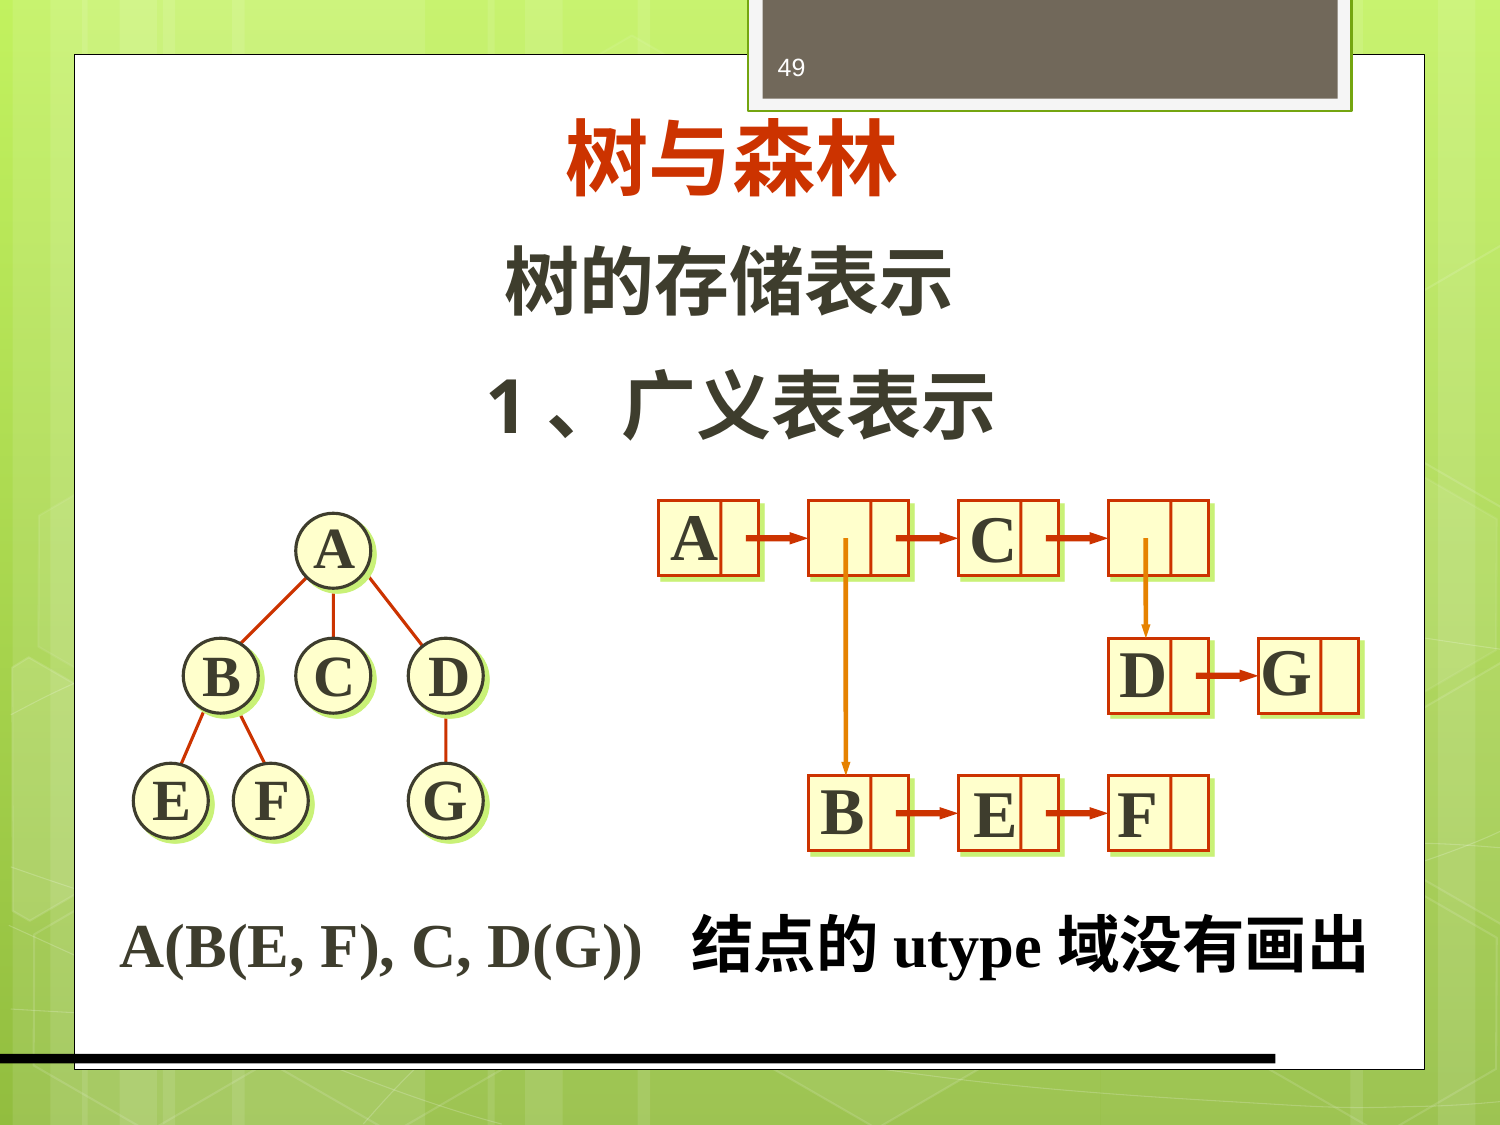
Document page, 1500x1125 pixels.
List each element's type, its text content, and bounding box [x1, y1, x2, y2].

slide_number 49 [762, 36, 982, 97]
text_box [133, 485, 1359, 859]
text_box 树的存储表示 [242, 226, 1218, 332]
text_box A(B(E, F), C, D(G)) 结点的utype域没有画出 [88, 897, 1401, 988]
title 树与森林 [437, 78, 1028, 215]
text_box 1、广义表表示 [253, 350, 1229, 456]
